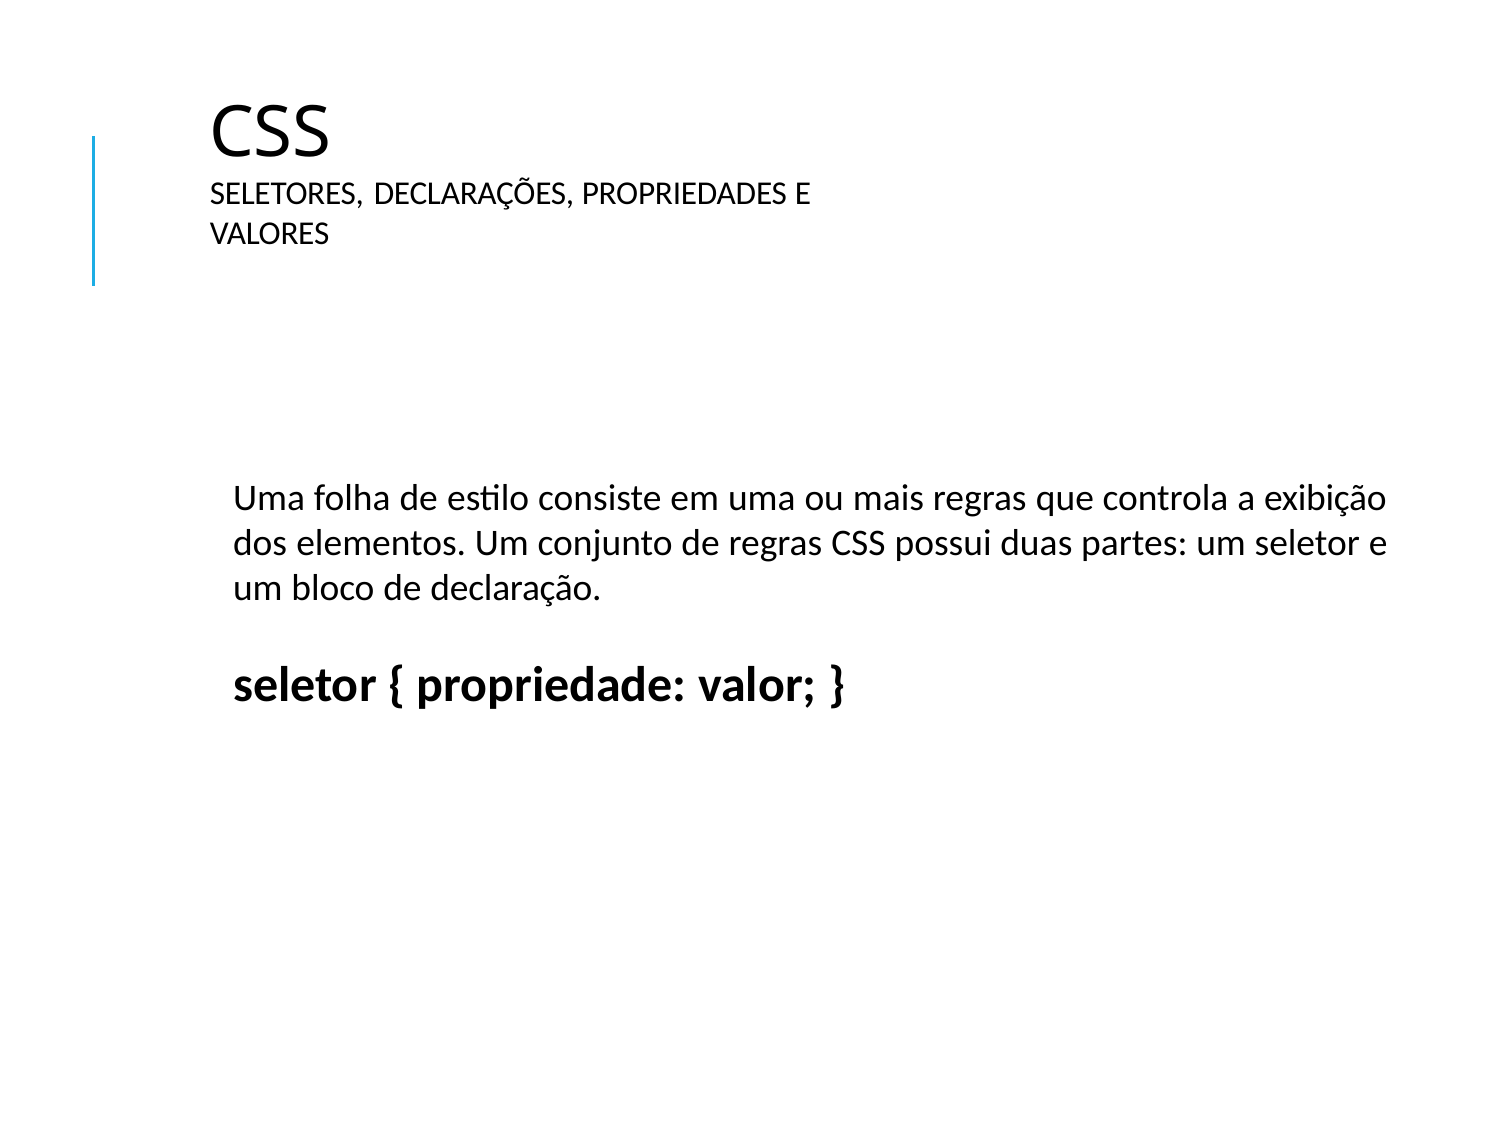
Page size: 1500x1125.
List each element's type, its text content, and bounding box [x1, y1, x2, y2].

text_box Uma folha de estilo consiste em uma ou mais regras que controla a exibição dos elementos. Um conjunto de regras CSS possui duas partes: um seletor e um bloco de declaração. seletor { propriedade: valor; } [231, 471, 1388, 712]
title CSS Seletores, declarações, propriedades e valores [207, 72, 838, 263]
